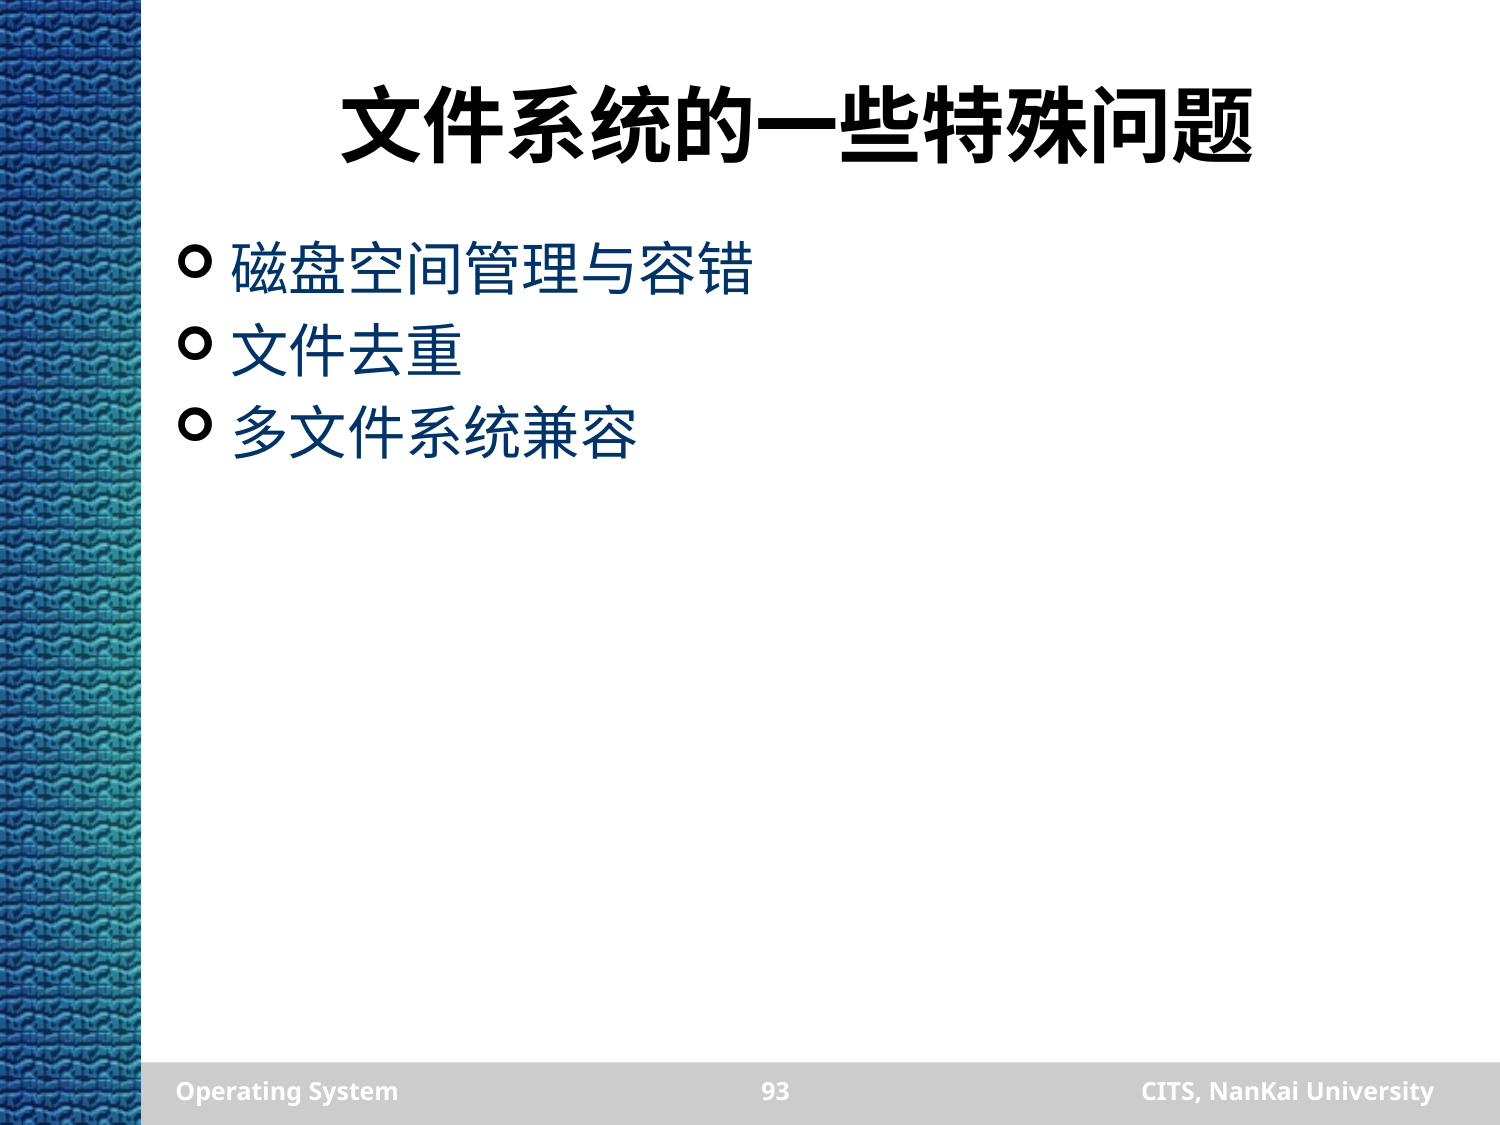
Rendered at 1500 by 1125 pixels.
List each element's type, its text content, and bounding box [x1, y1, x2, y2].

footer CITS, NanKai University [974, 1067, 1451, 1118]
slide_number 93 [600, 1067, 951, 1118]
list 磁盘空间管理与容错 文件去重 多文件系统兼容 [159, 224, 1483, 1047]
picture [0, 0, 141, 1125]
title 文件系统的一些特殊问题 [159, 50, 1436, 197]
slide_number Operating System [160, 1067, 574, 1118]
